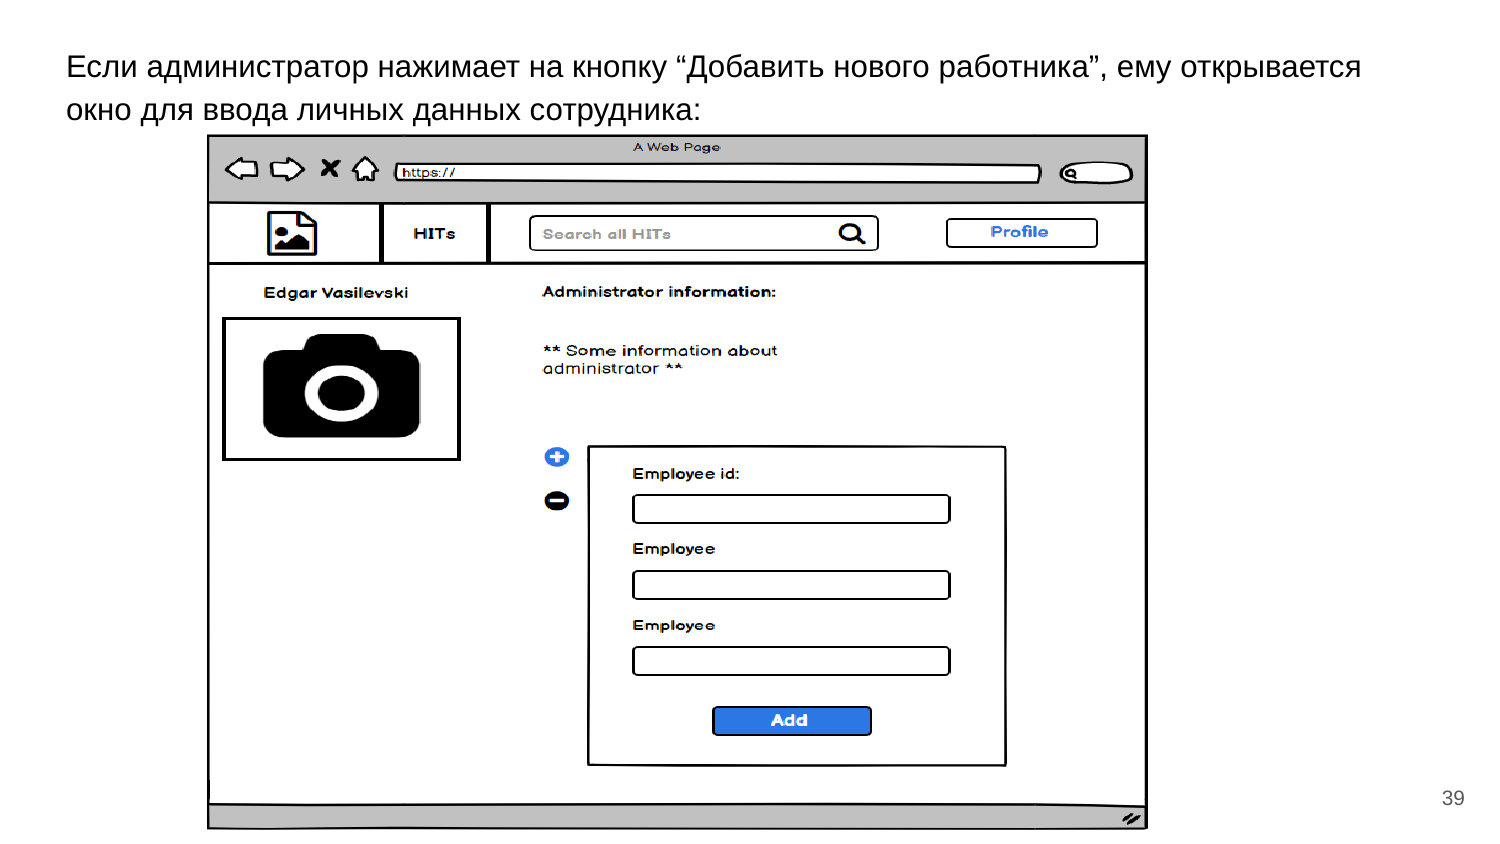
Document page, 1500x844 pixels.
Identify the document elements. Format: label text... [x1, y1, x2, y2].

slide_number ‹#› [1389, 764, 1480, 830]
list Если администратор нажимает на кнопку “Добавить нового работника”, ему открывается окно для ввода личных данных сотрудника: [51, 25, 1449, 750]
picture [206, 134, 1148, 830]
